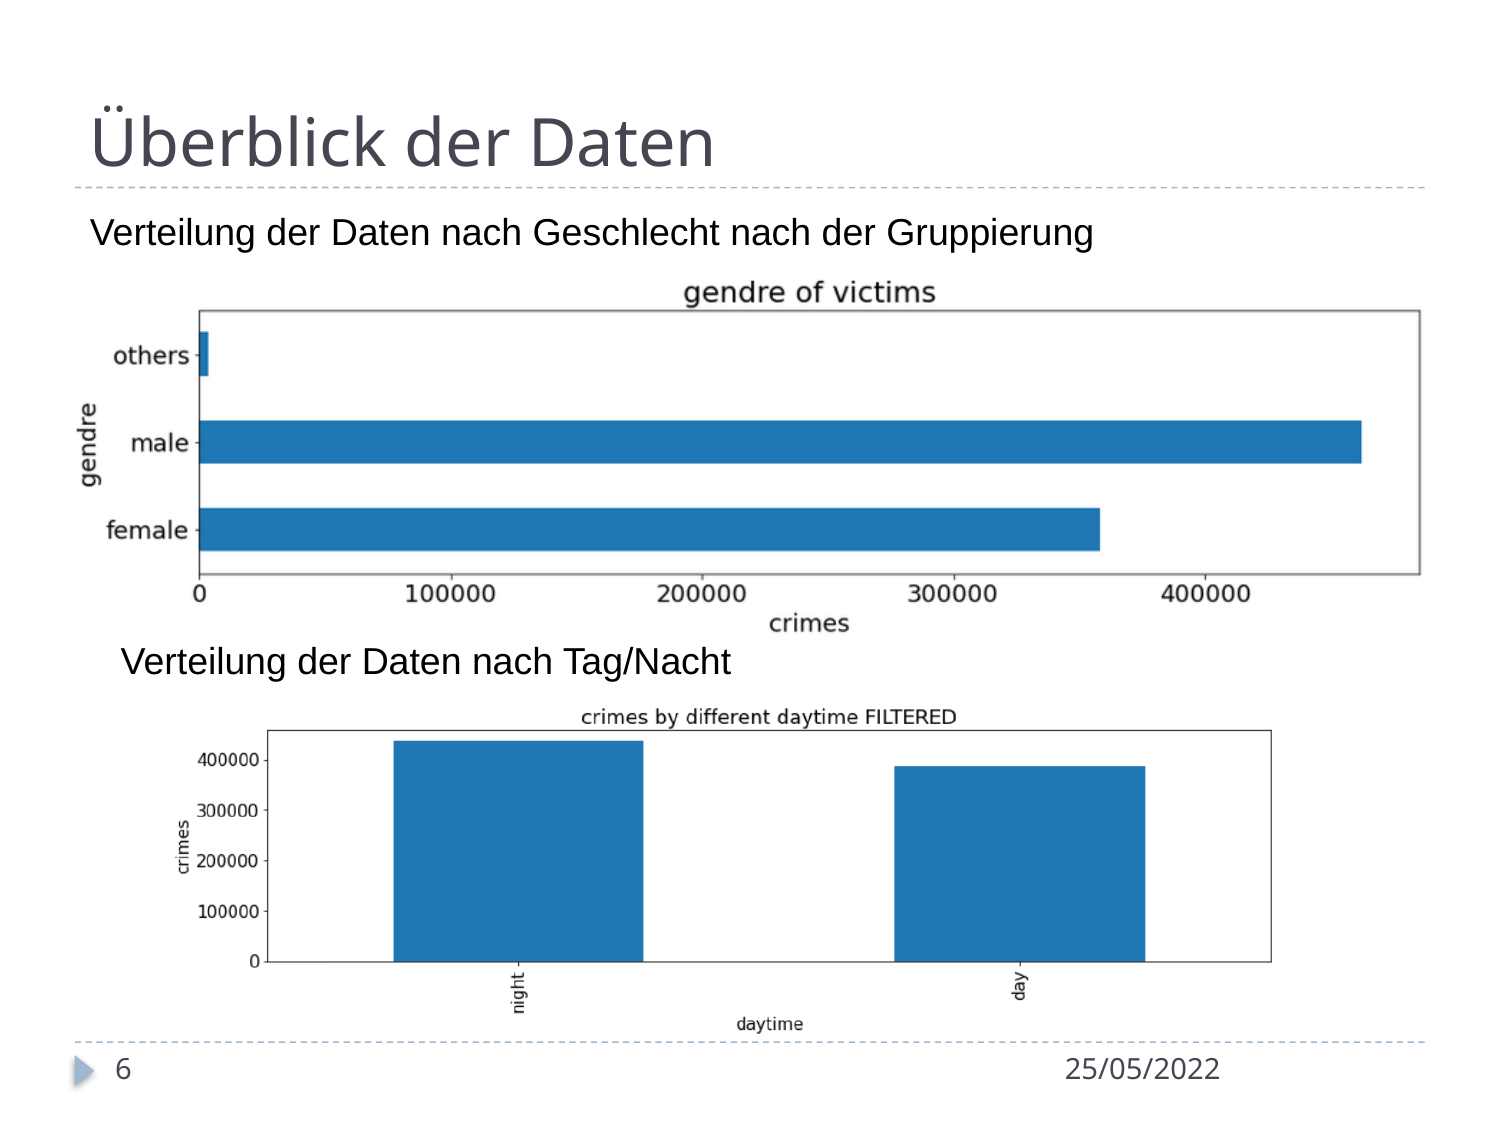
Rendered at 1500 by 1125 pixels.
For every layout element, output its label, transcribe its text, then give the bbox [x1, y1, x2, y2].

slide_number 6 [100, 1042, 426, 1103]
title Überblick der Daten [75, 24, 1425, 188]
picture [64, 271, 1436, 638]
picture [167, 694, 1277, 1036]
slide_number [1050, 1042, 1426, 1103]
text_box Verteilung der Daten nach Tag/Nacht [105, 629, 1456, 761]
list Verteilung der Daten nach Geschlecht nach der Gruppierung [75, 200, 1425, 271]
